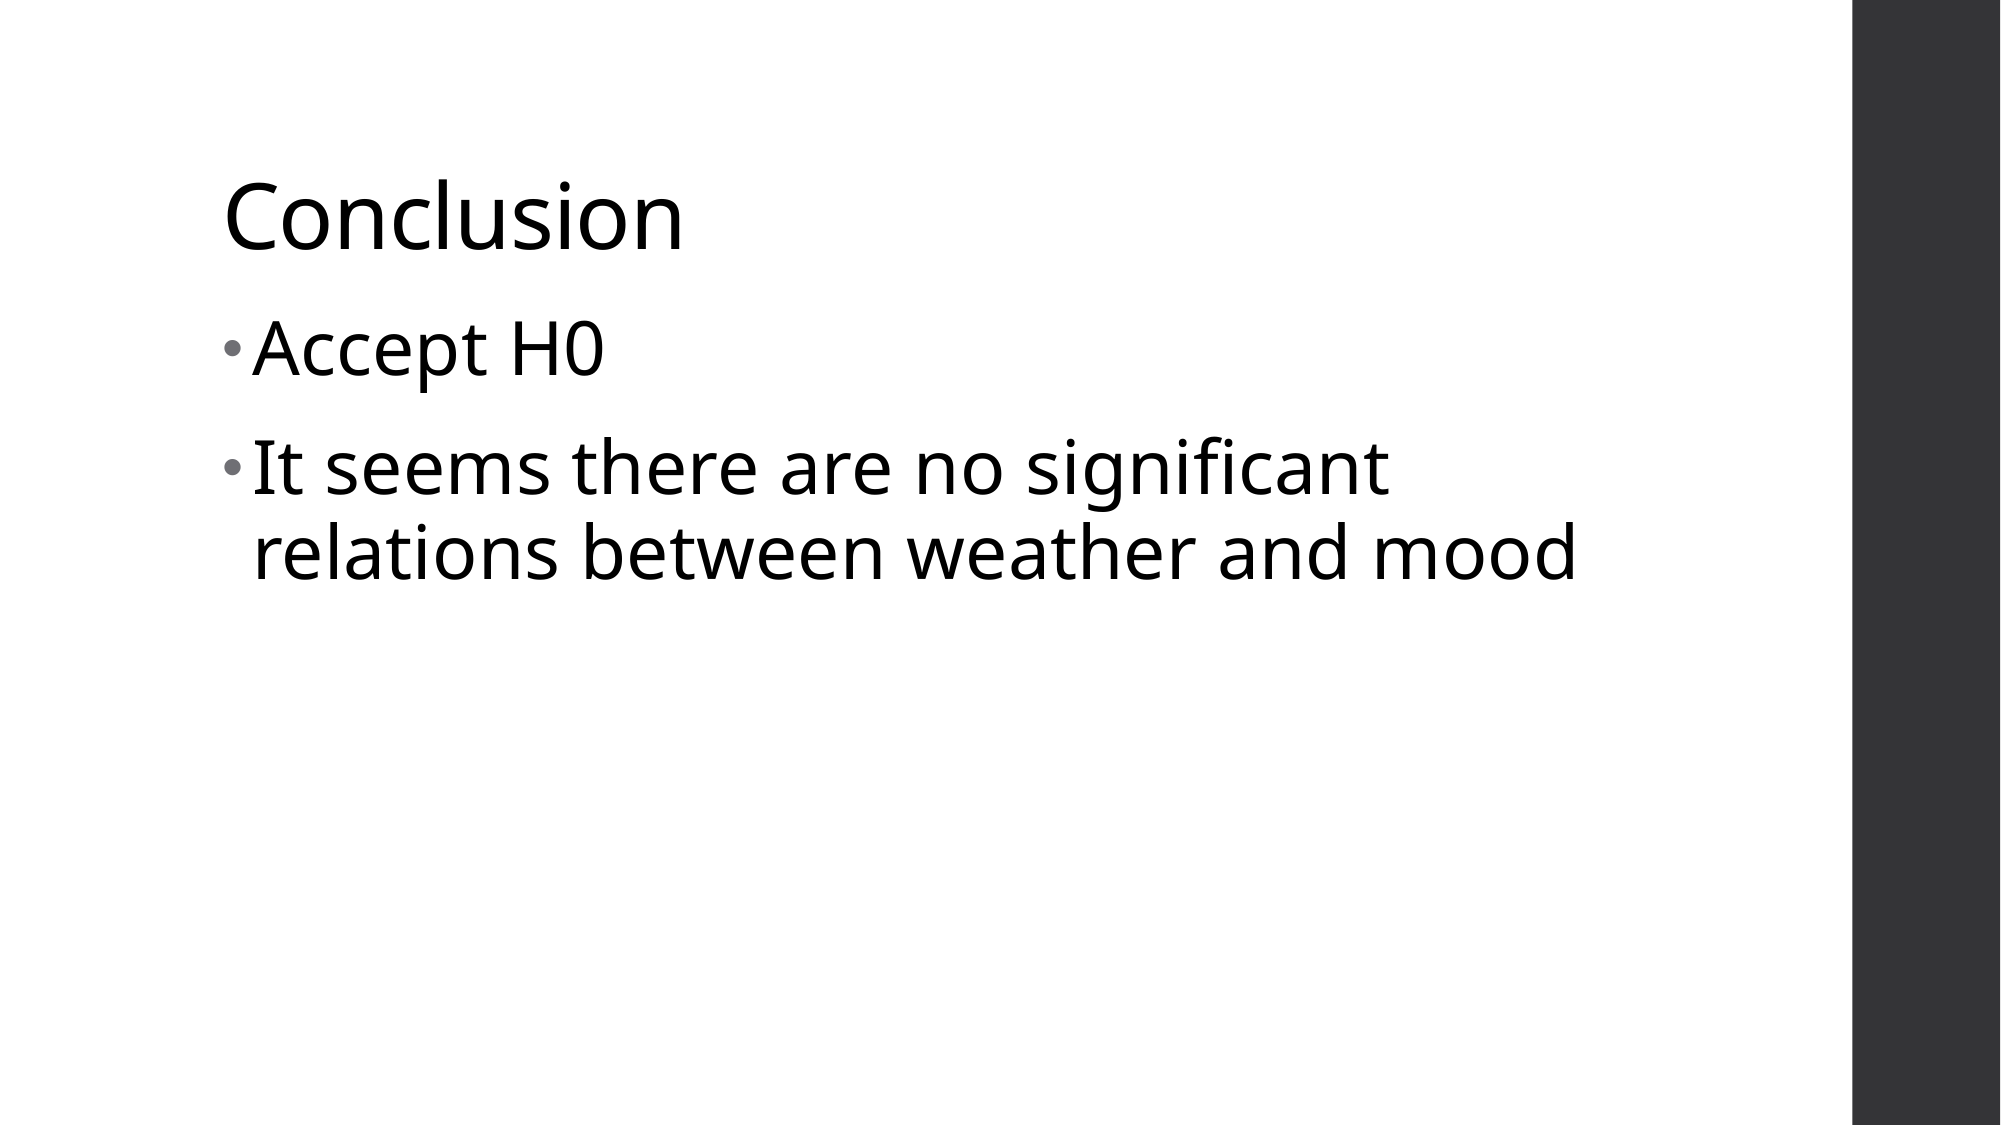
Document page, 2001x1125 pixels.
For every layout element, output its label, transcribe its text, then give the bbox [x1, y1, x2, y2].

list Accept H0 It seems there are no significant relations between weather and mood [206, 299, 1617, 1014]
title Conclusion [206, 60, 1797, 278]
